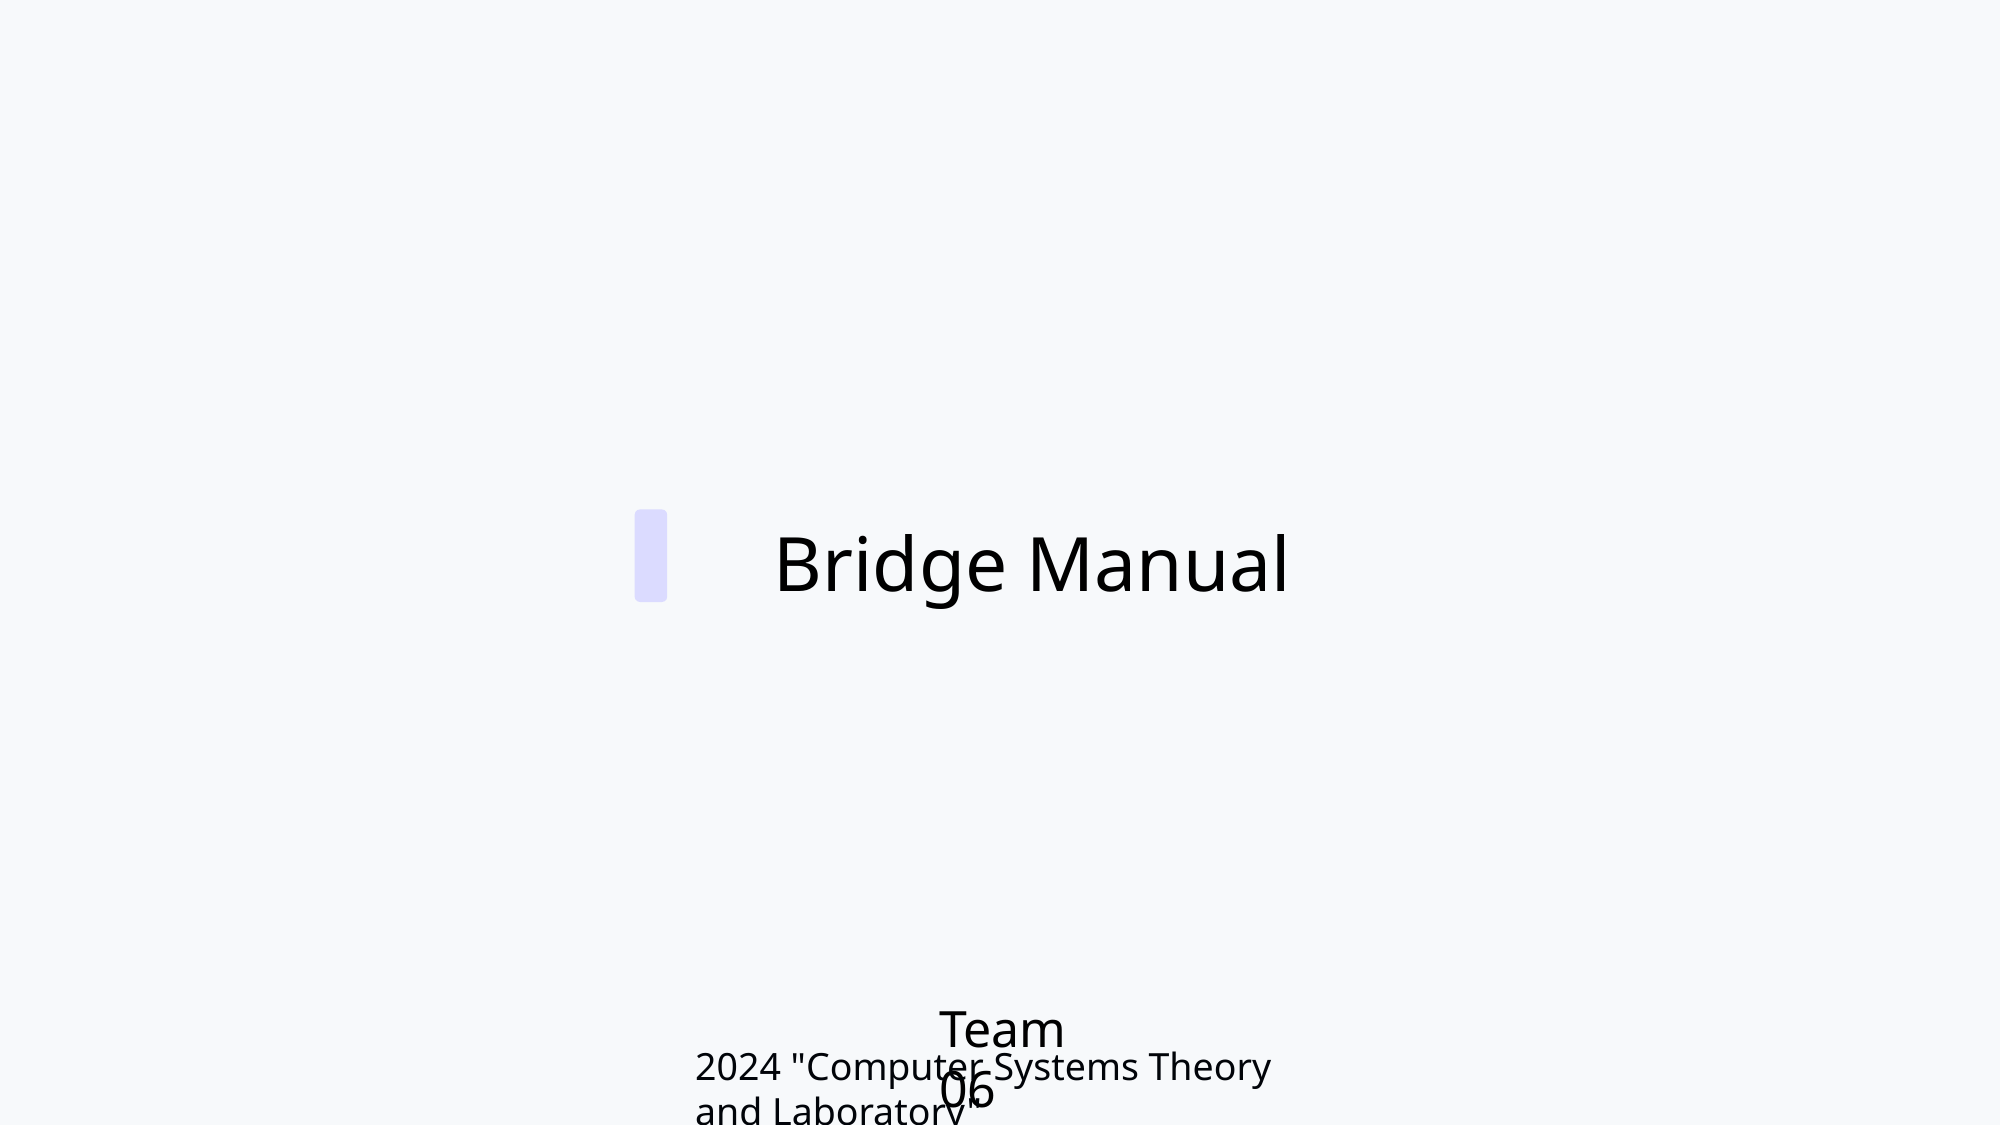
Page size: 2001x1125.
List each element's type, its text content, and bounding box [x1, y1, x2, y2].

text_box 2024 "Computer Systems Theory and Laboratory" [680, 1035, 1339, 1125]
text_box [634, 509, 1366, 616]
text_box Team 06 [924, 990, 1103, 1035]
